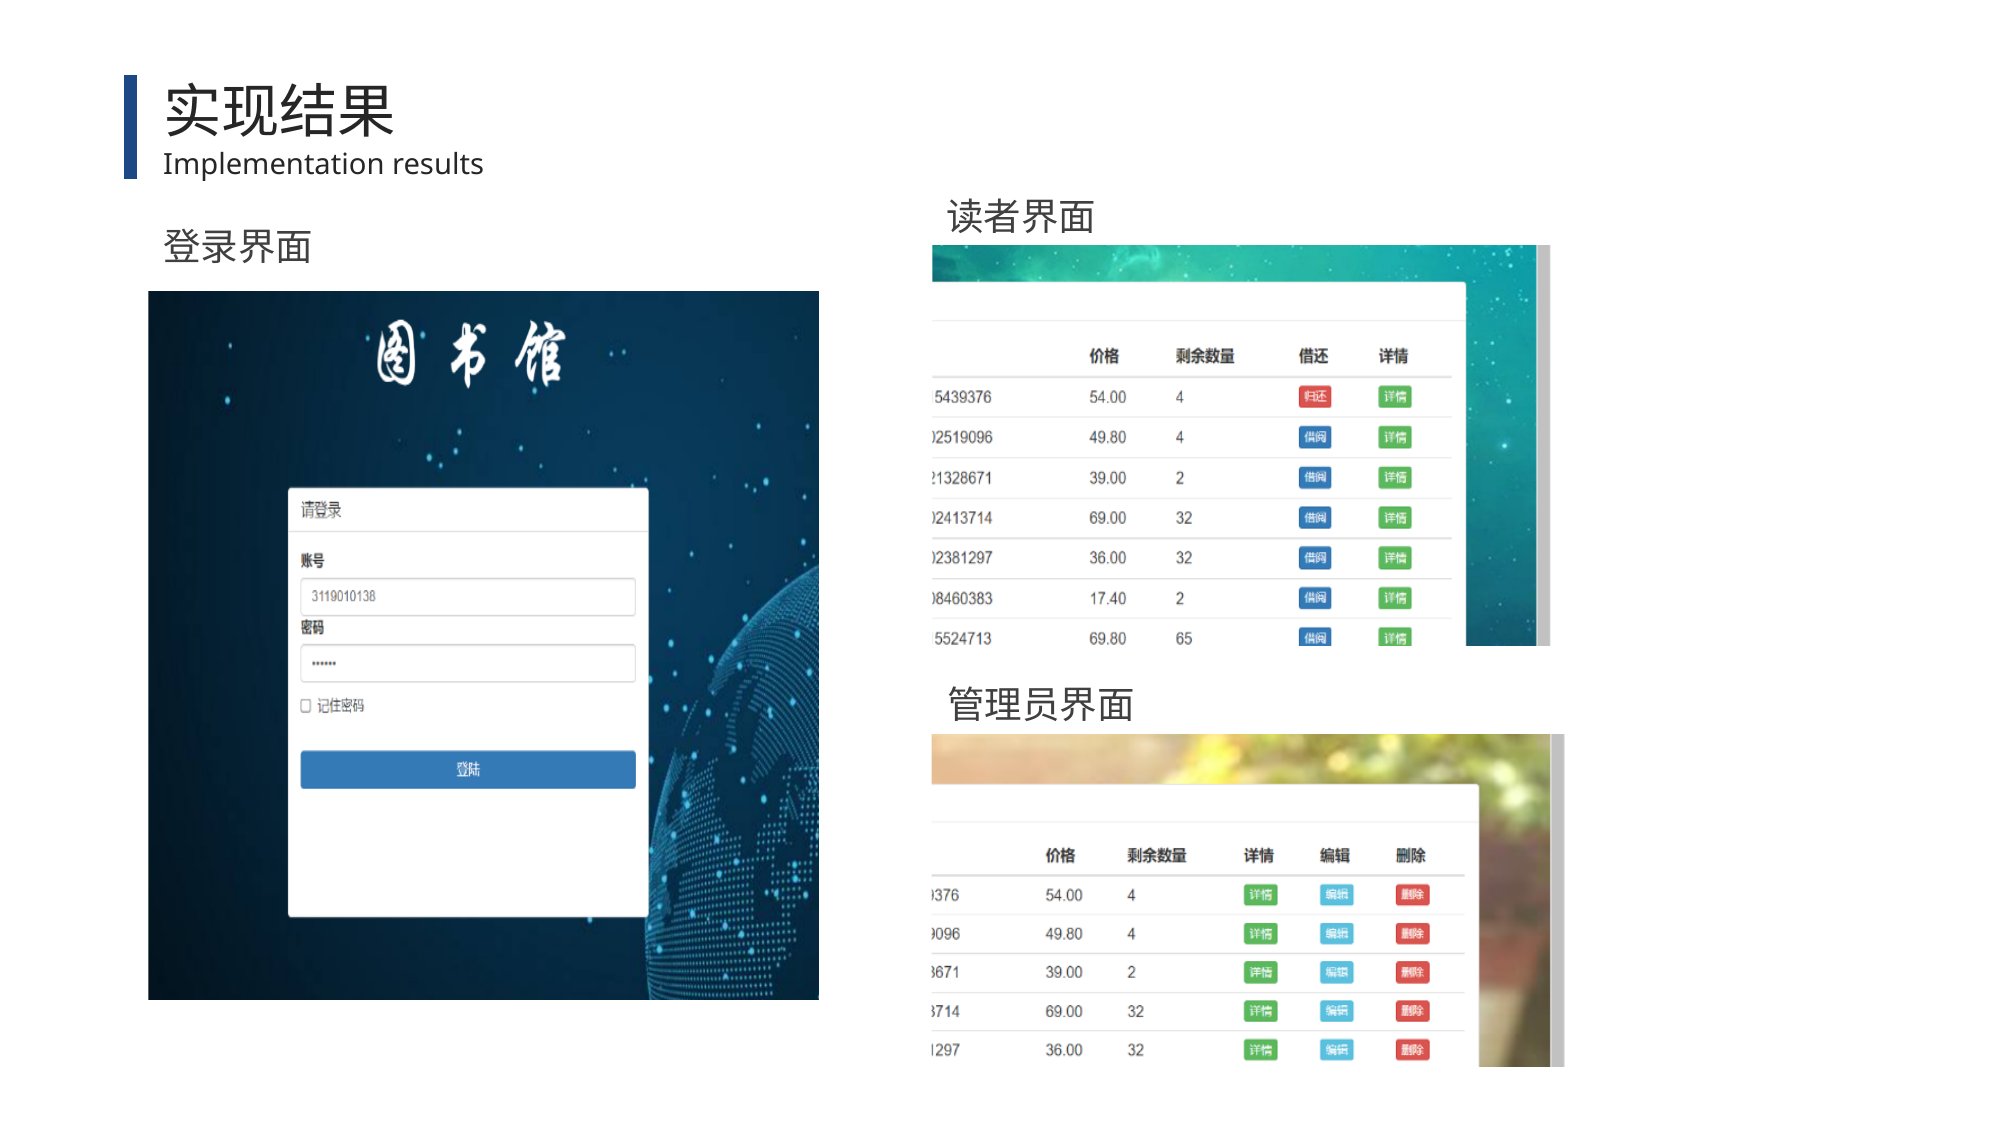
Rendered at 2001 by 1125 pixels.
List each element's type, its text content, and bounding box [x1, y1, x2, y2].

picture [148, 291, 819, 1000]
text_box 登录界面 [148, 215, 514, 276]
picture [805, 798, 813, 803]
text_box 管理员界面 [932, 673, 1298, 734]
text_box 实现结果 [148, 67, 565, 152]
text_box 读者界面 [931, 185, 1297, 245]
picture [932, 245, 1551, 646]
picture [931, 734, 1565, 1067]
text_box Implementation results [148, 137, 518, 188]
